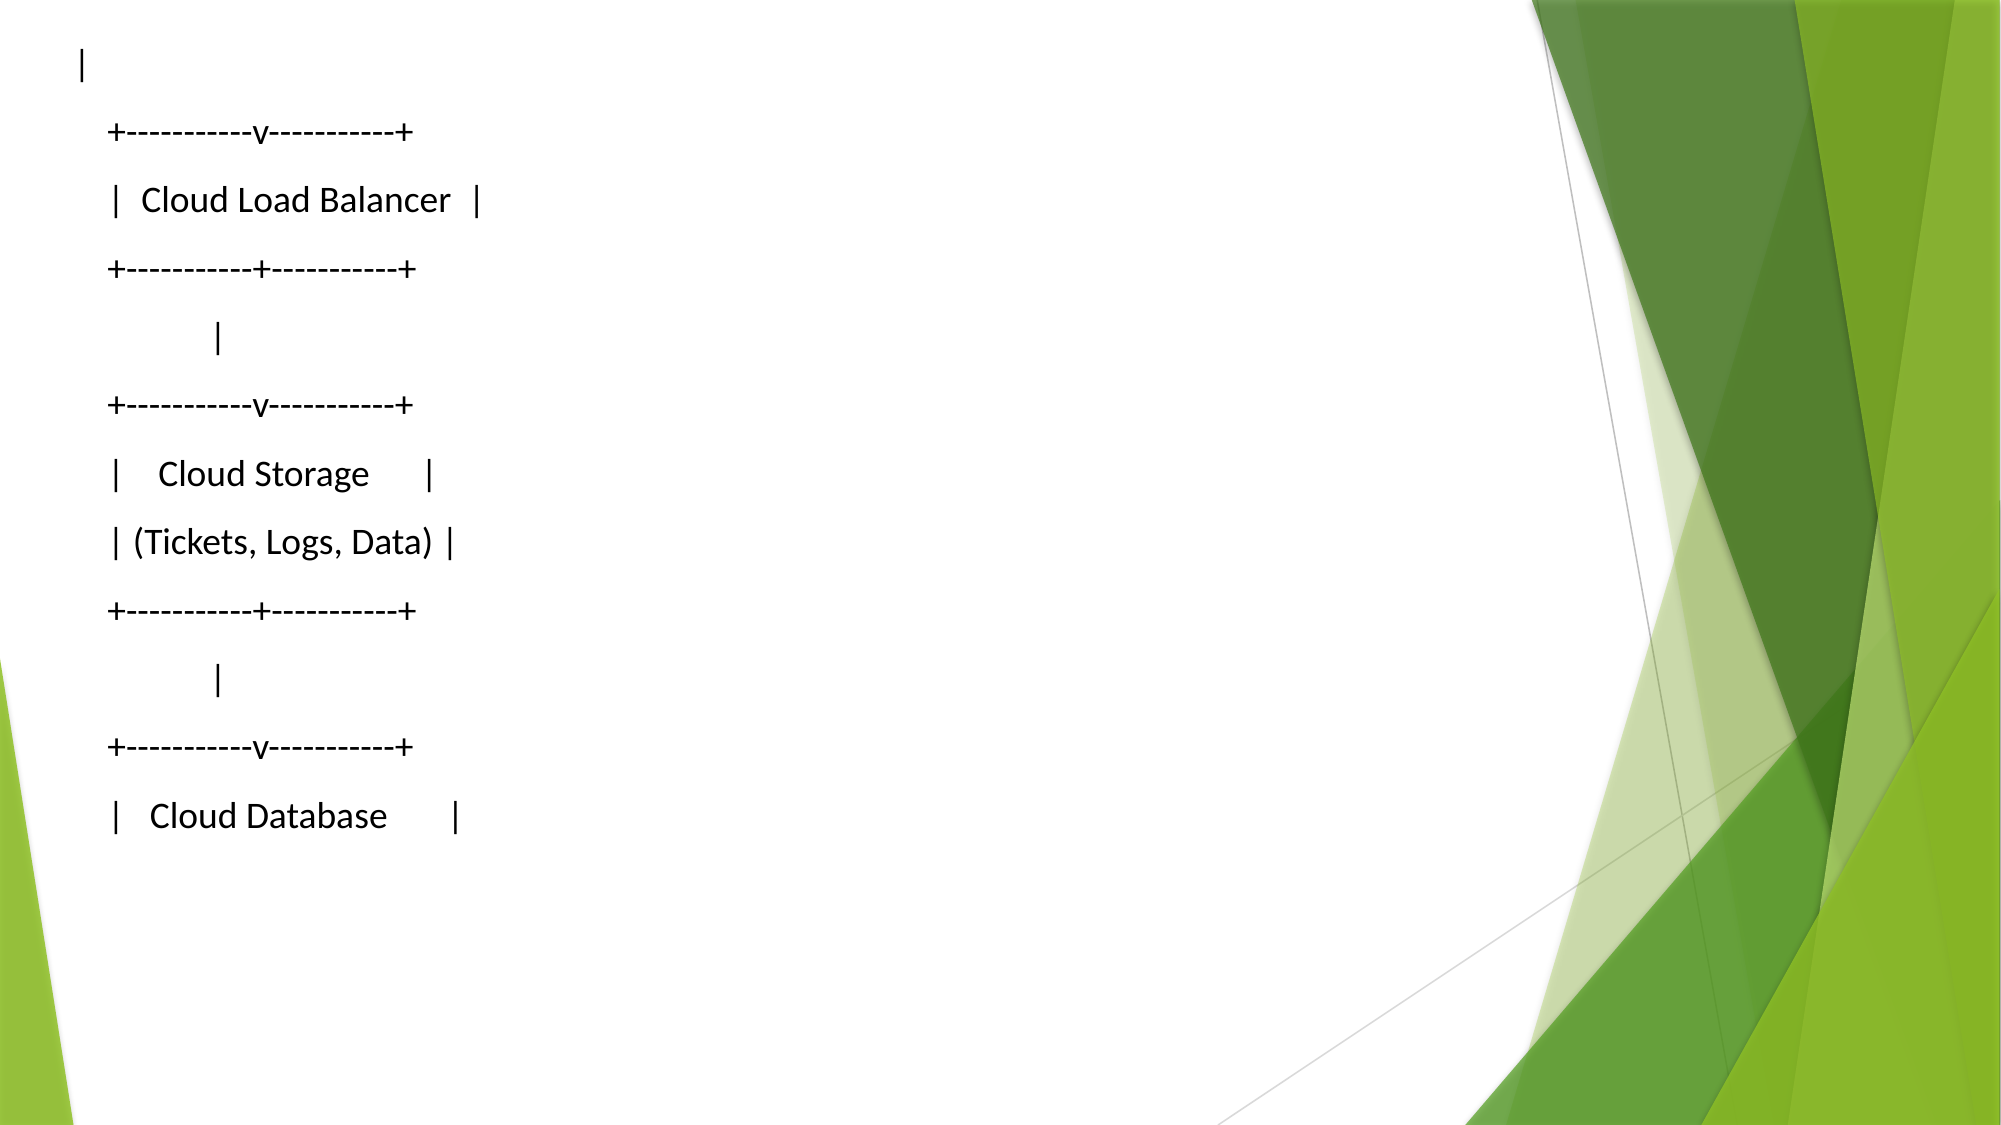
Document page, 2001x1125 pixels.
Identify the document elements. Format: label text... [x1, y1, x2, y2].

text_box | +-----------v-----------+ | Cloud Load Balancer | +-----------+-----------+ | +-----------v-----------+ | Cloud Storage | | (Tickets, Logs, Data) | +-----------+-----------+ | +-----------v-----------+ | Cloud Database | [50, 24, 1591, 844]
